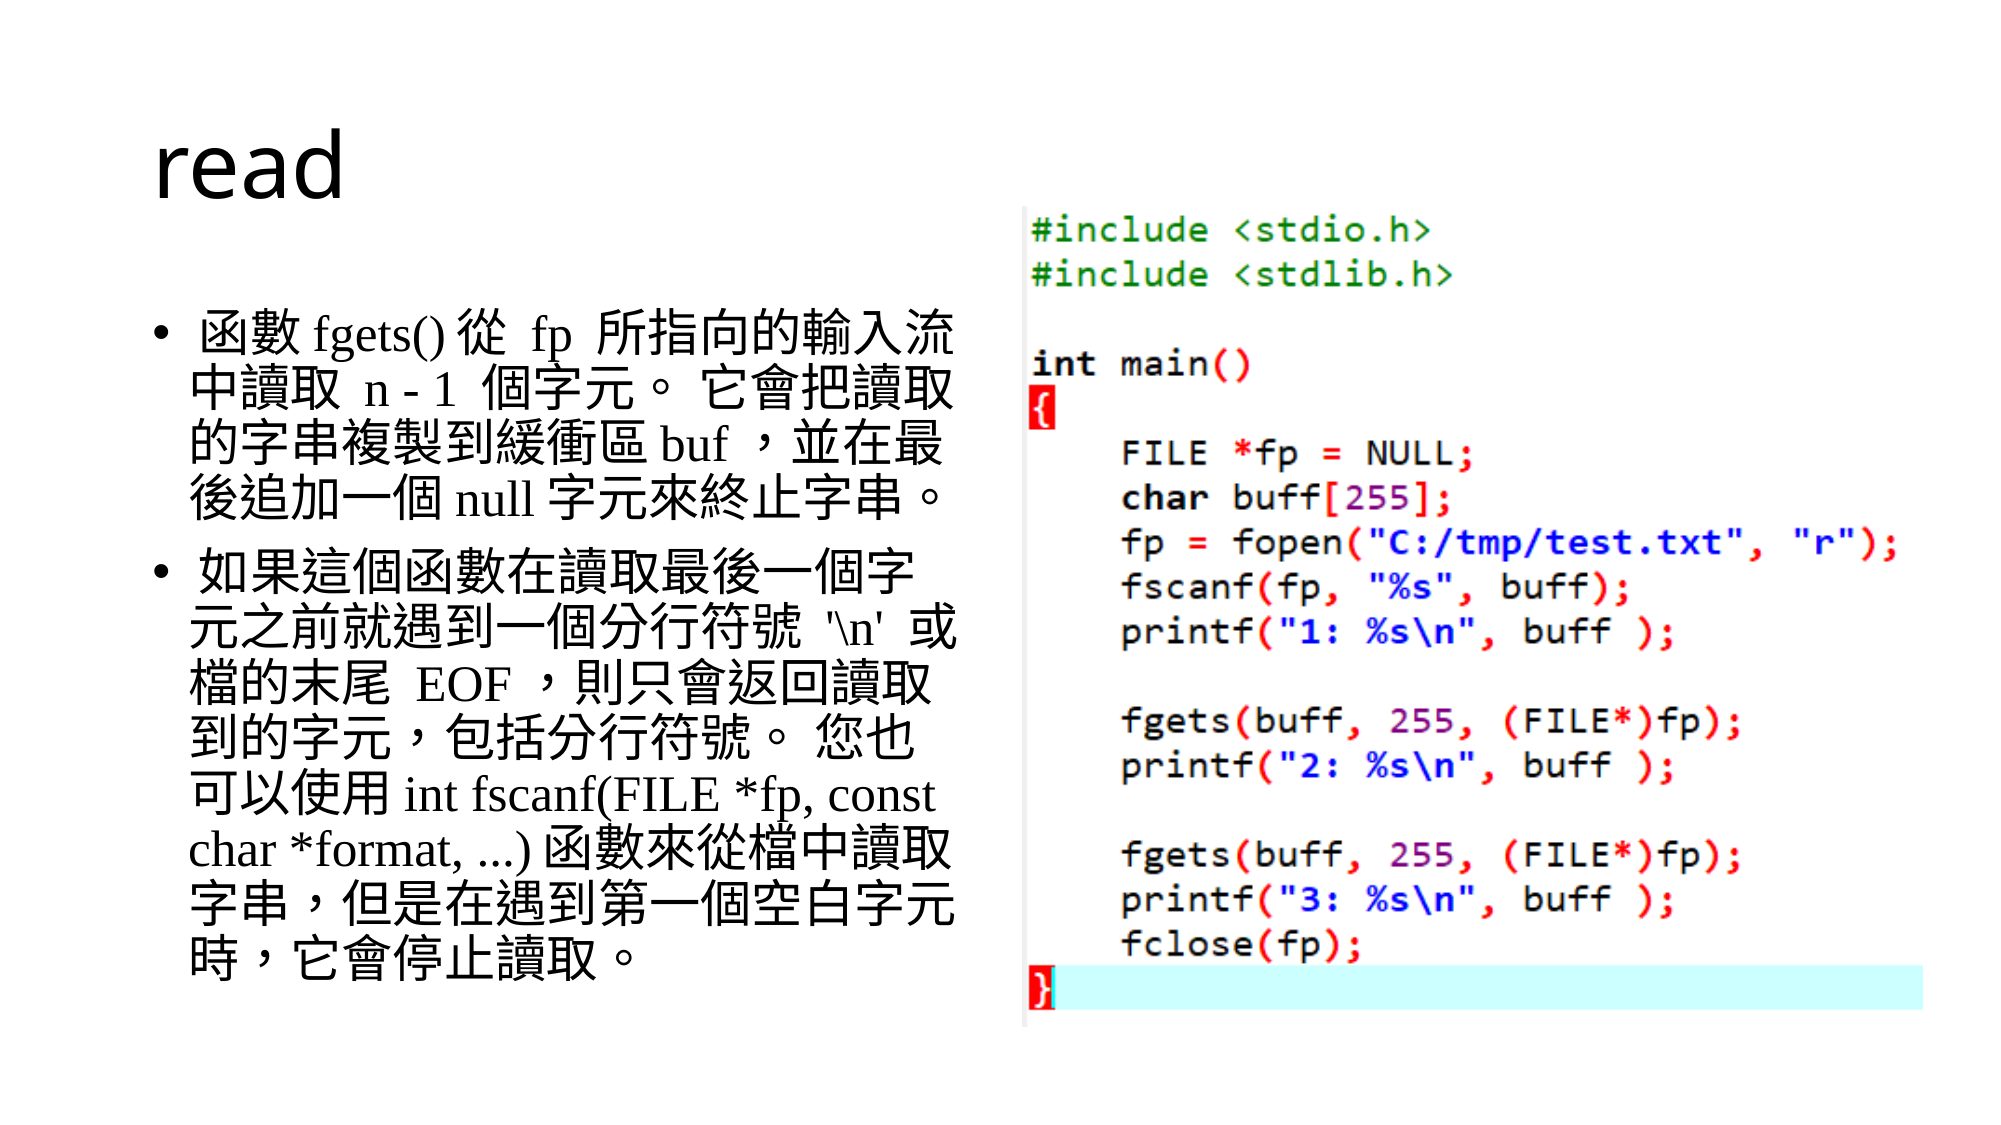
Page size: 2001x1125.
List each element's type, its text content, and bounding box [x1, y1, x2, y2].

title read [137, 59, 1863, 278]
list ‎函數‎‎fgets()‎‎從 fp 所指向的輸入流中讀取 n - 1 個字元。 它會把讀取的字串複製到緩衝區‎‎buf‎‎，並在最後追加一個‎‎null‎‎字元來終止字串。‎ ‎如果這個函數在讀取最後一個字元之前就遇到一個分行符號 '\n' 或檔的末尾 EOF，則只會返回讀取到的字元，包括分行符號。 您也可以使用‎‎int fscanf(FILE *fp, const char *format, ...)‎‎函數來從檔中讀取字串，但是在遇到第一個空白字元時，它會停止讀取。‎ [137, 299, 977, 1027]
picture [1022, 202, 1923, 1027]
